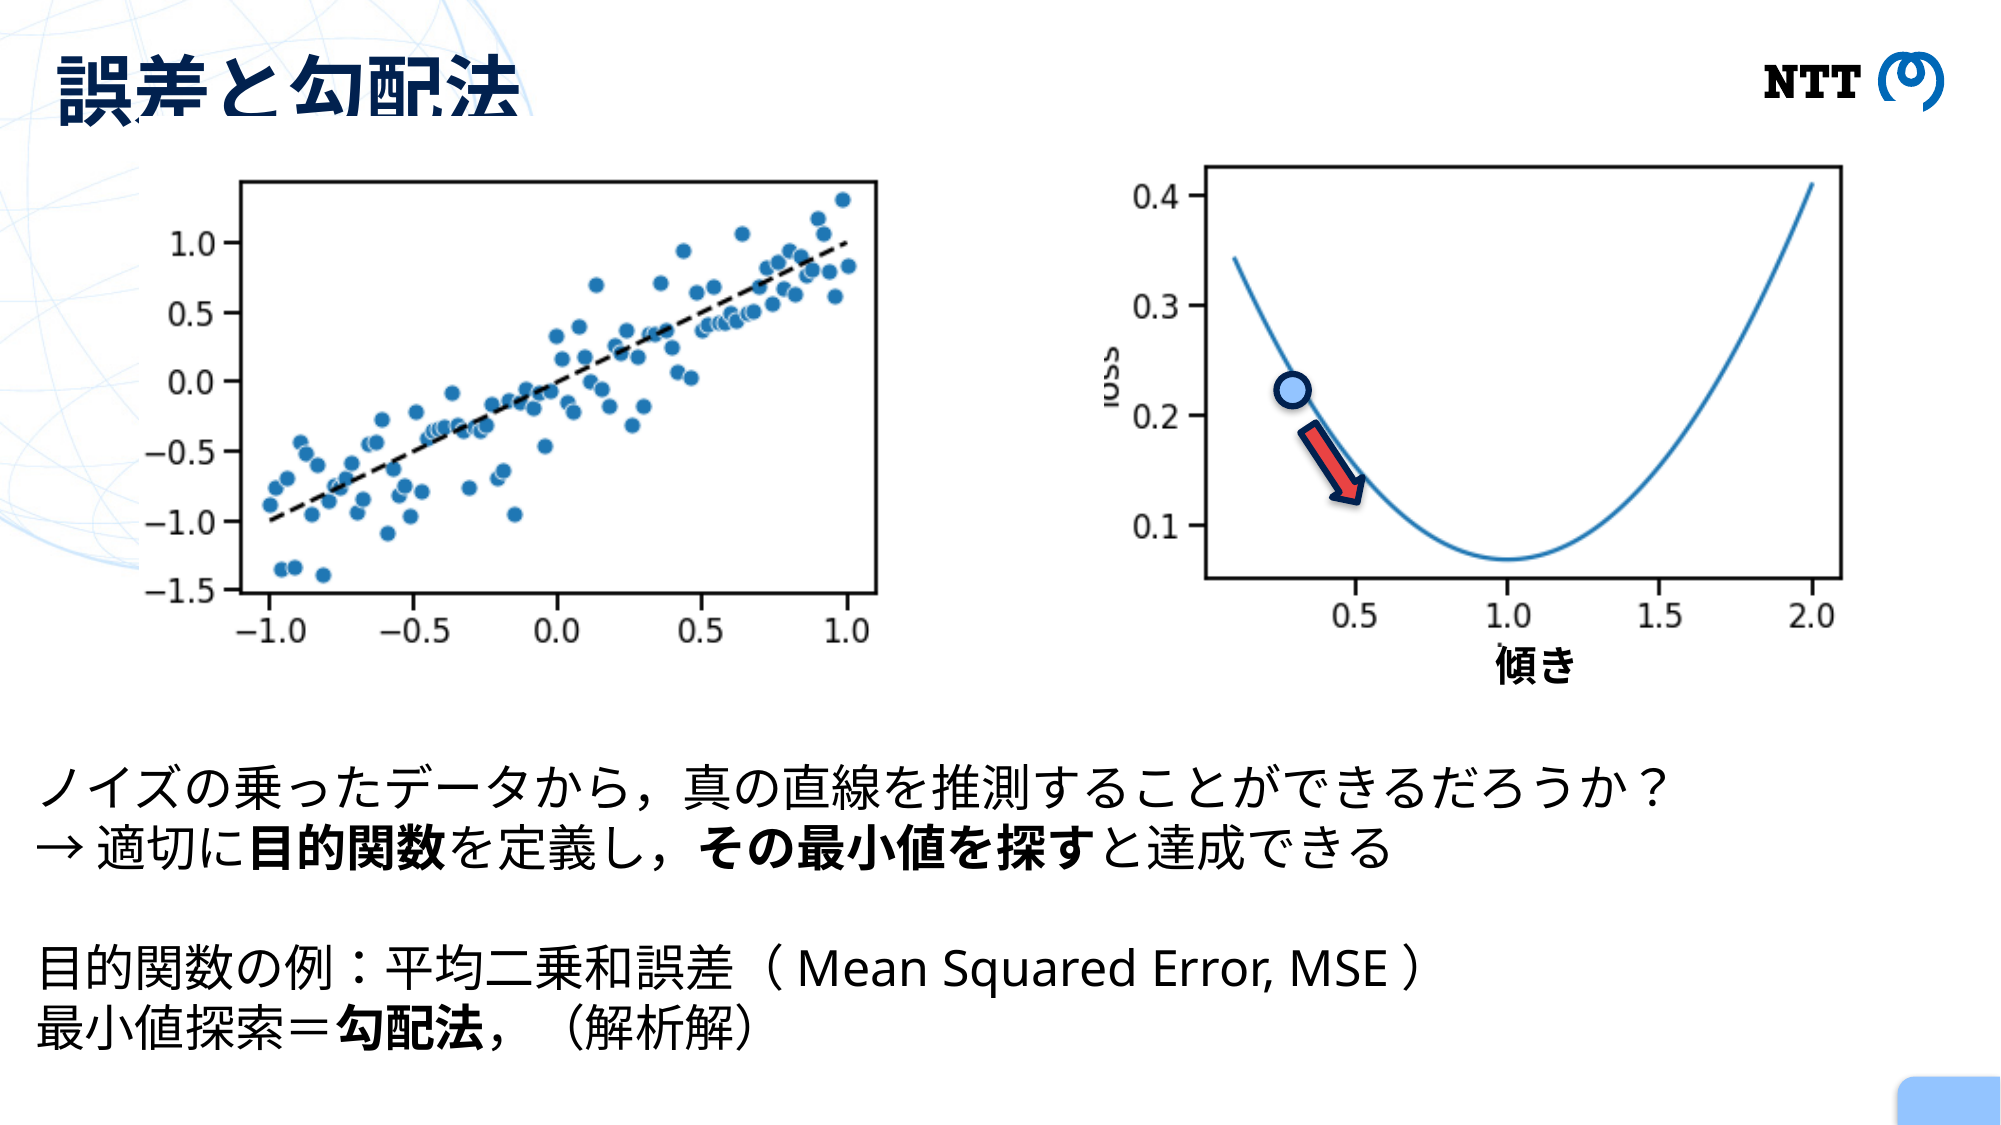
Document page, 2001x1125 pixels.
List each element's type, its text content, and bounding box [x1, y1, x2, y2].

text_box ノイズの乗ったデータから，真の直線を推測することができるだろうか？ →適切に目的関数を定義し，その最小値を探すと達成できる 目的関数の例：平均二乗和誤差（Mean Squared Error, MSE） 最小値探索＝勾配法，（解析解） [34, 748, 1679, 1064]
picture [1103, 100, 1923, 647]
title 誤差と勾配法 [55, 35, 1942, 150]
picture [0, 0, 958, 662]
text_box 傾き [1495, 656, 1580, 698]
